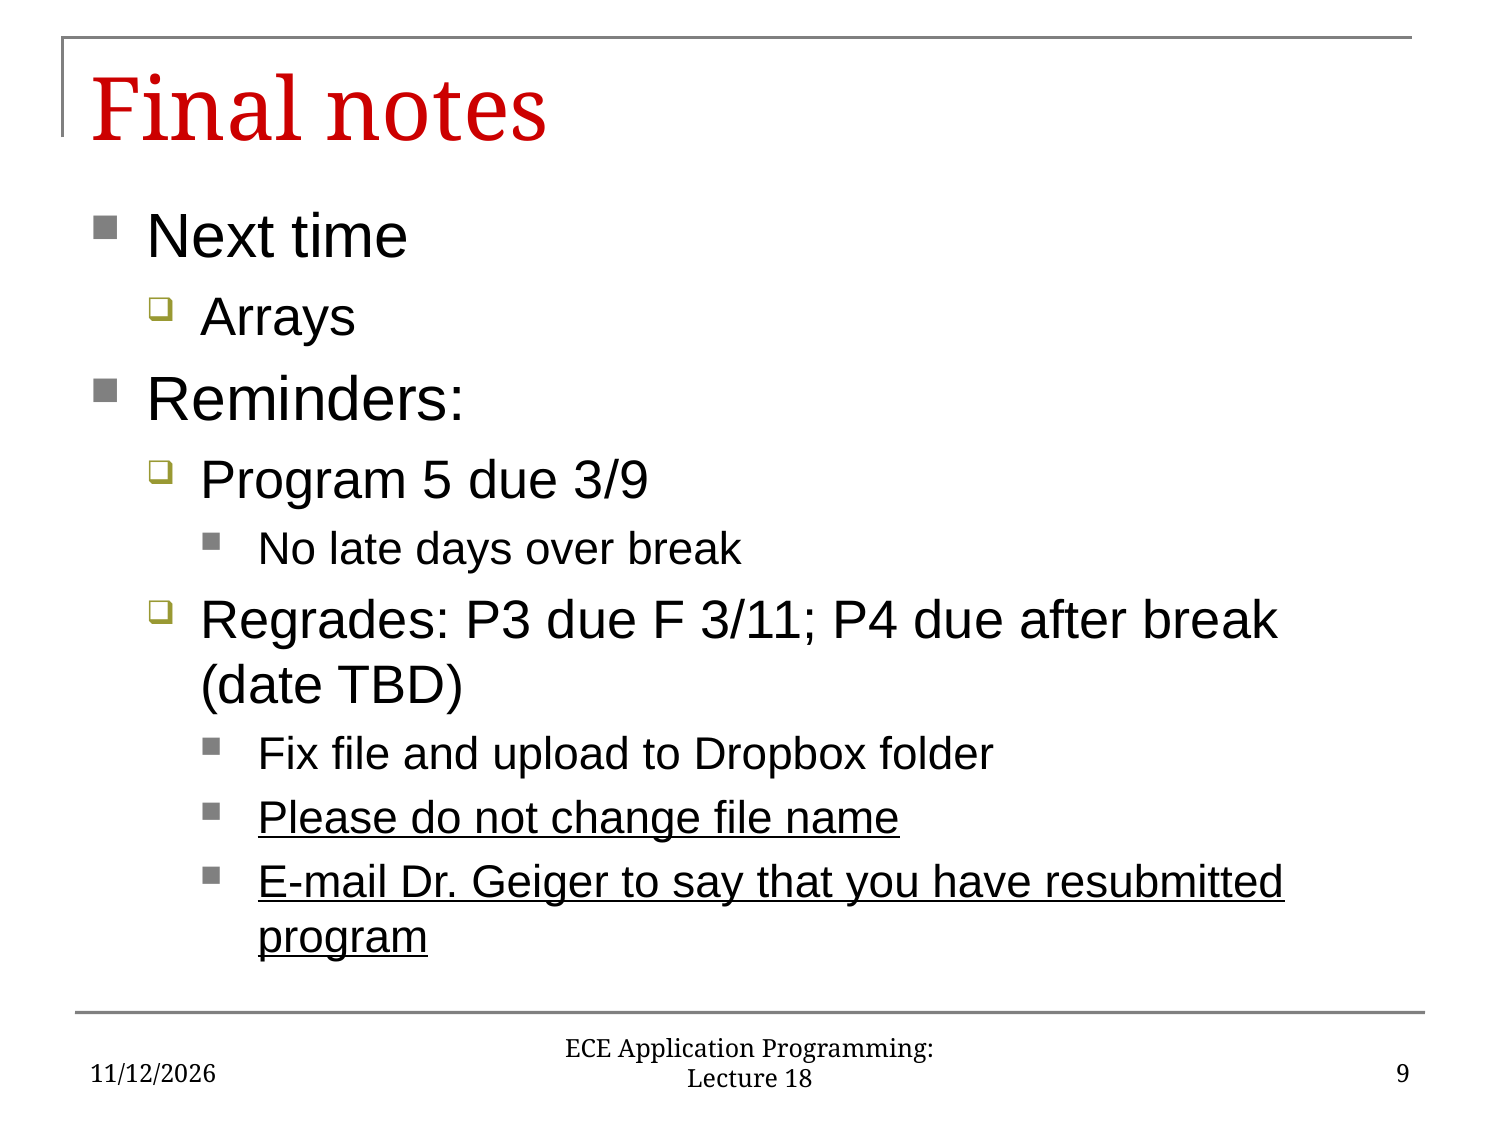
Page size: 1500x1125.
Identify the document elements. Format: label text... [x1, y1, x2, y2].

title Final notes [75, 45, 1425, 163]
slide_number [74, 1023, 426, 1100]
footer ECE Application Programming: Lecture 18 [512, 1024, 988, 1101]
slide_number 9 [1074, 1023, 1426, 1100]
list Next time Arrays Reminders: Program 5 due 3/9 No late days over break Regrades: P3 due F 3/11; P4 due after break (date TBD) Fix file and upload to Dropbox folder Please do not change file name E-mail Dr. Geiger to say that you have resubmitted program [75, 187, 1425, 1006]
